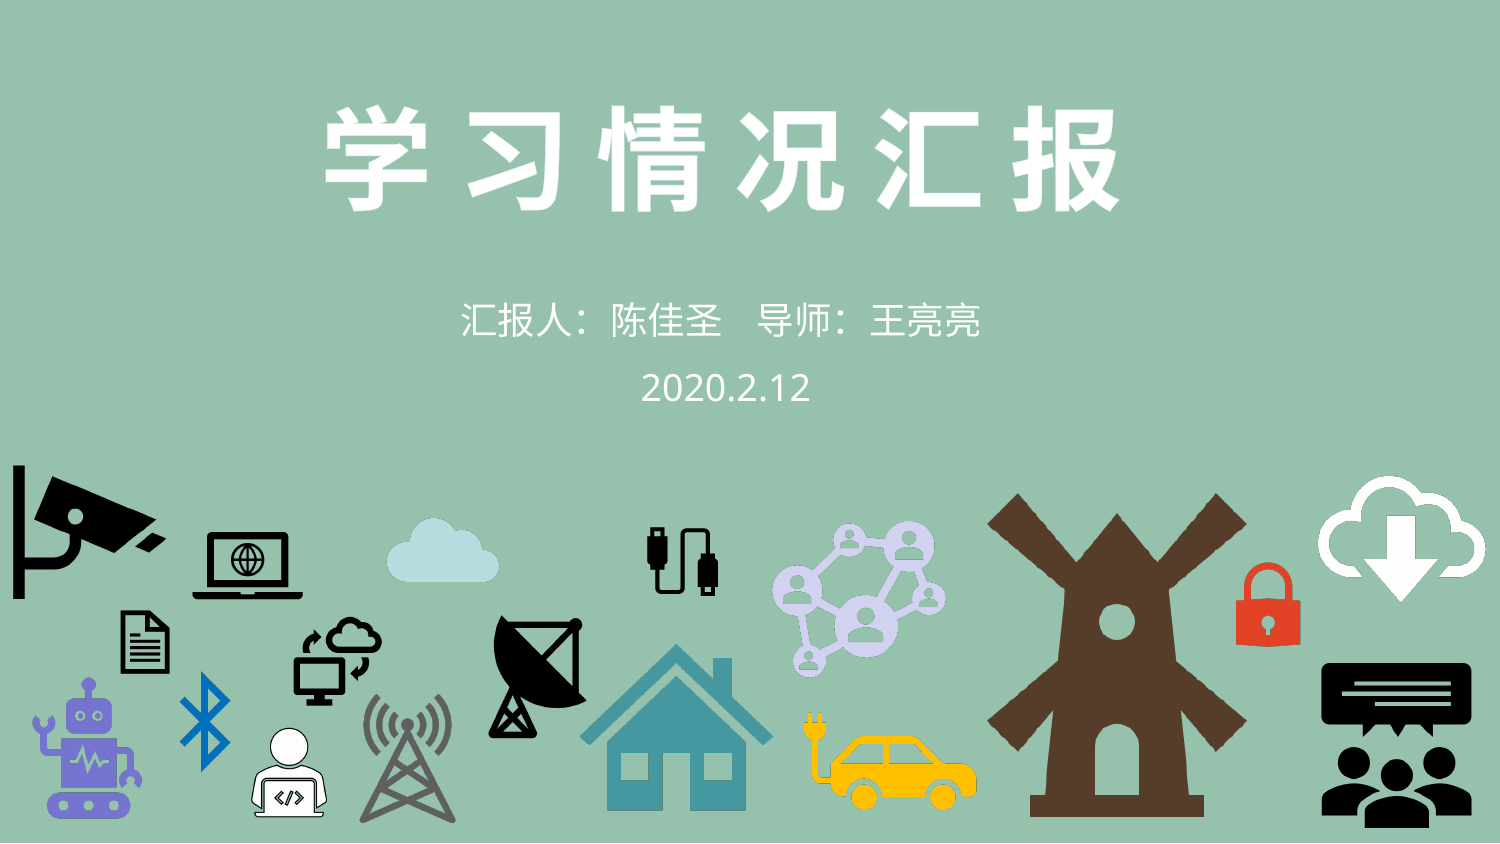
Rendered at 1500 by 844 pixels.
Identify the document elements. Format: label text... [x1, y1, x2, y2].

text_box 汇报人：陈佳圣 导师：王亮亮 2020.2.12 [427, 266, 1015, 417]
picture [634, 513, 731, 611]
picture [0, 438, 1495, 844]
text_box 学 习 情 况 汇 报 [304, 81, 1138, 232]
